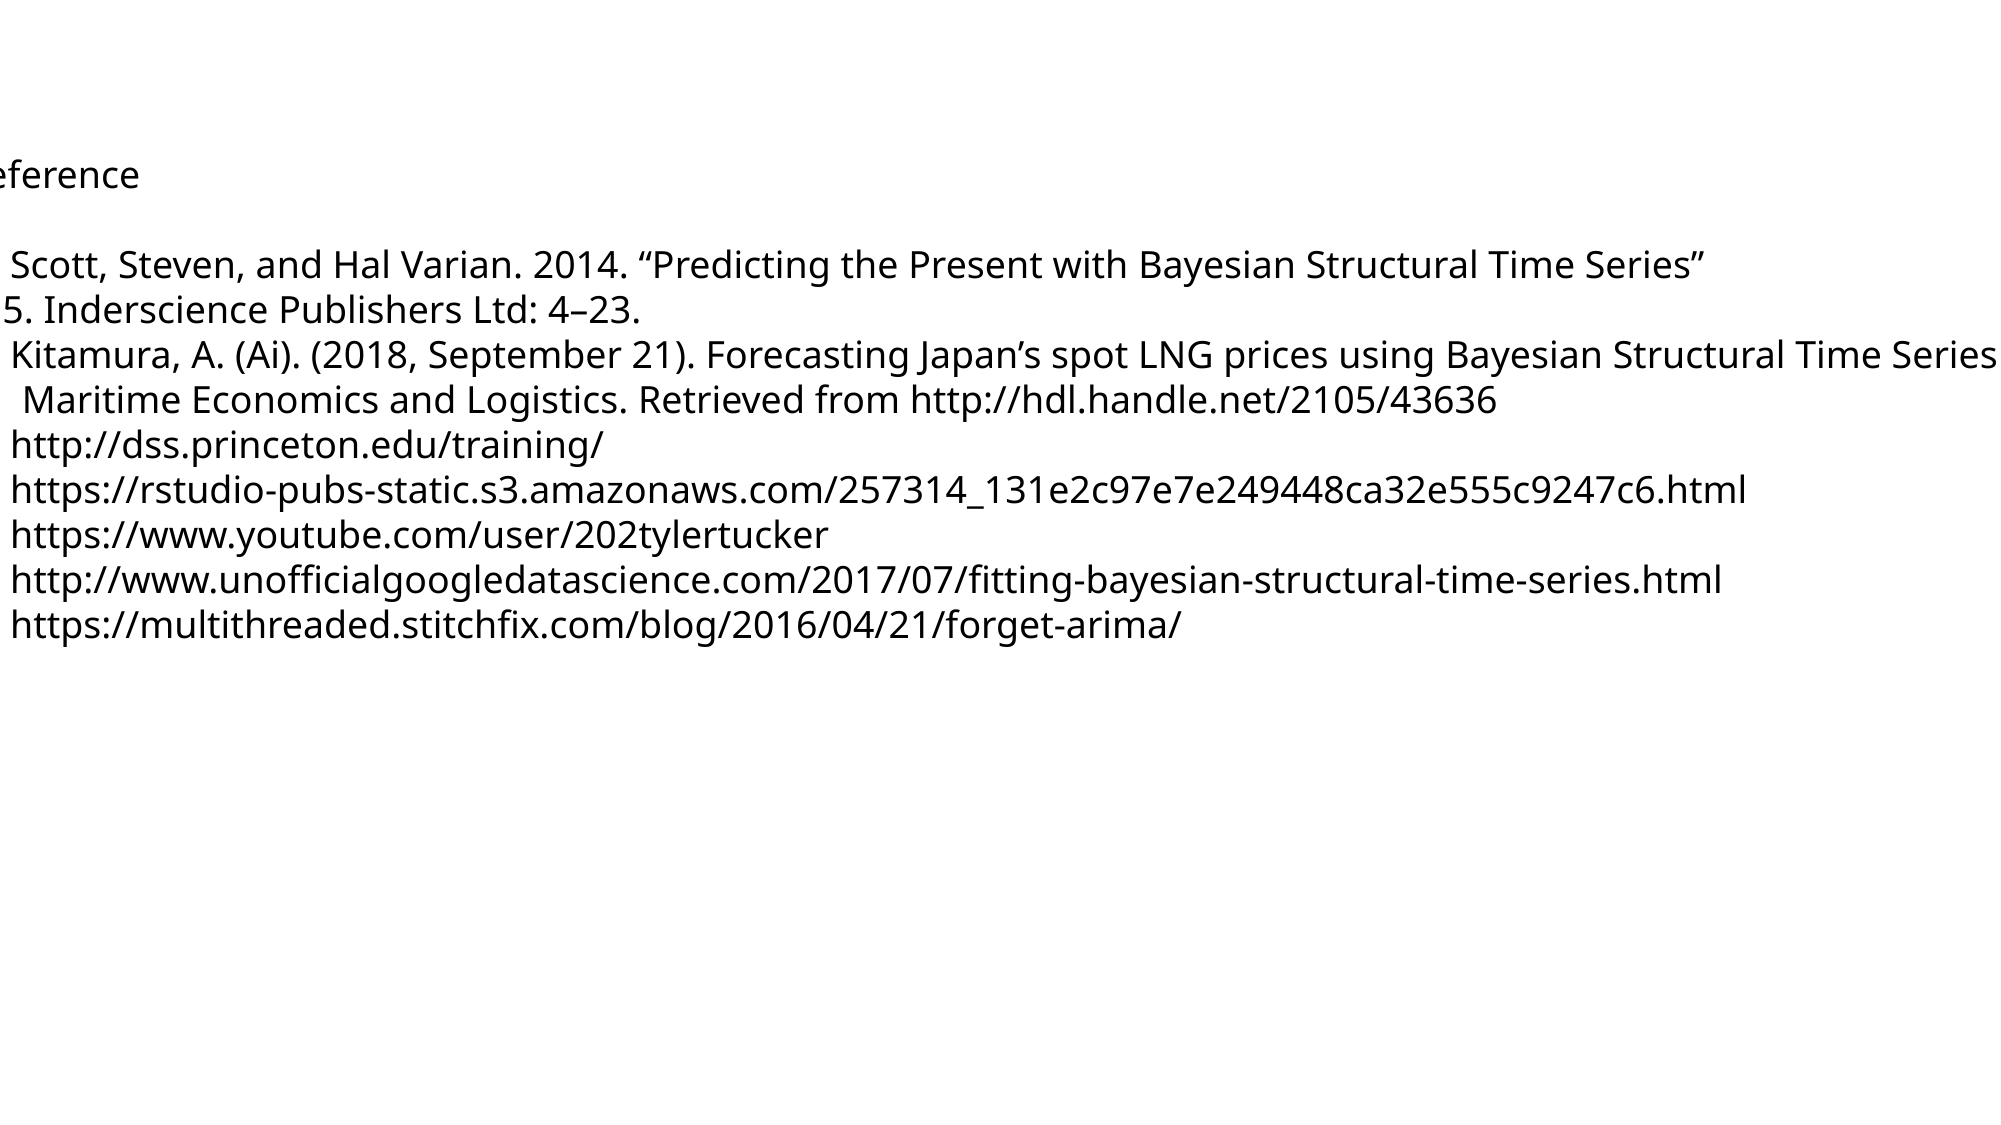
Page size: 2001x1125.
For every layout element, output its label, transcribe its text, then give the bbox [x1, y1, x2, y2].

text_box Reference Scott, Steven, and Hal Varian. 2014. “Predicting the Present with Bayesian Structural Time Series” 5. Inderscience Publishers Ltd: 4–23. Kitamura, A. (Ai). (2018, September 21). Forecasting Japan’s spot LNG prices using Bayesian Structural Time Series. Maritime Economics and Logistics. Retrieved from http://hdl.handle.net/2105/43636 http://dss.princeton.edu/training/ https://rstudio-pubs-static.s3.amazonaws.com/257314_131e2c97e7e249448ca32e555c9247c6.html https://www.youtube.com/user/202tylertucker http://www.unofficialgoogledatascience.com/2017/07/fitting-bayesian-structural-time-series.html https://multithreaded.stitchfix.com/blog/2016/04/21/forget-arima/ [0, 143, 2000, 654]
